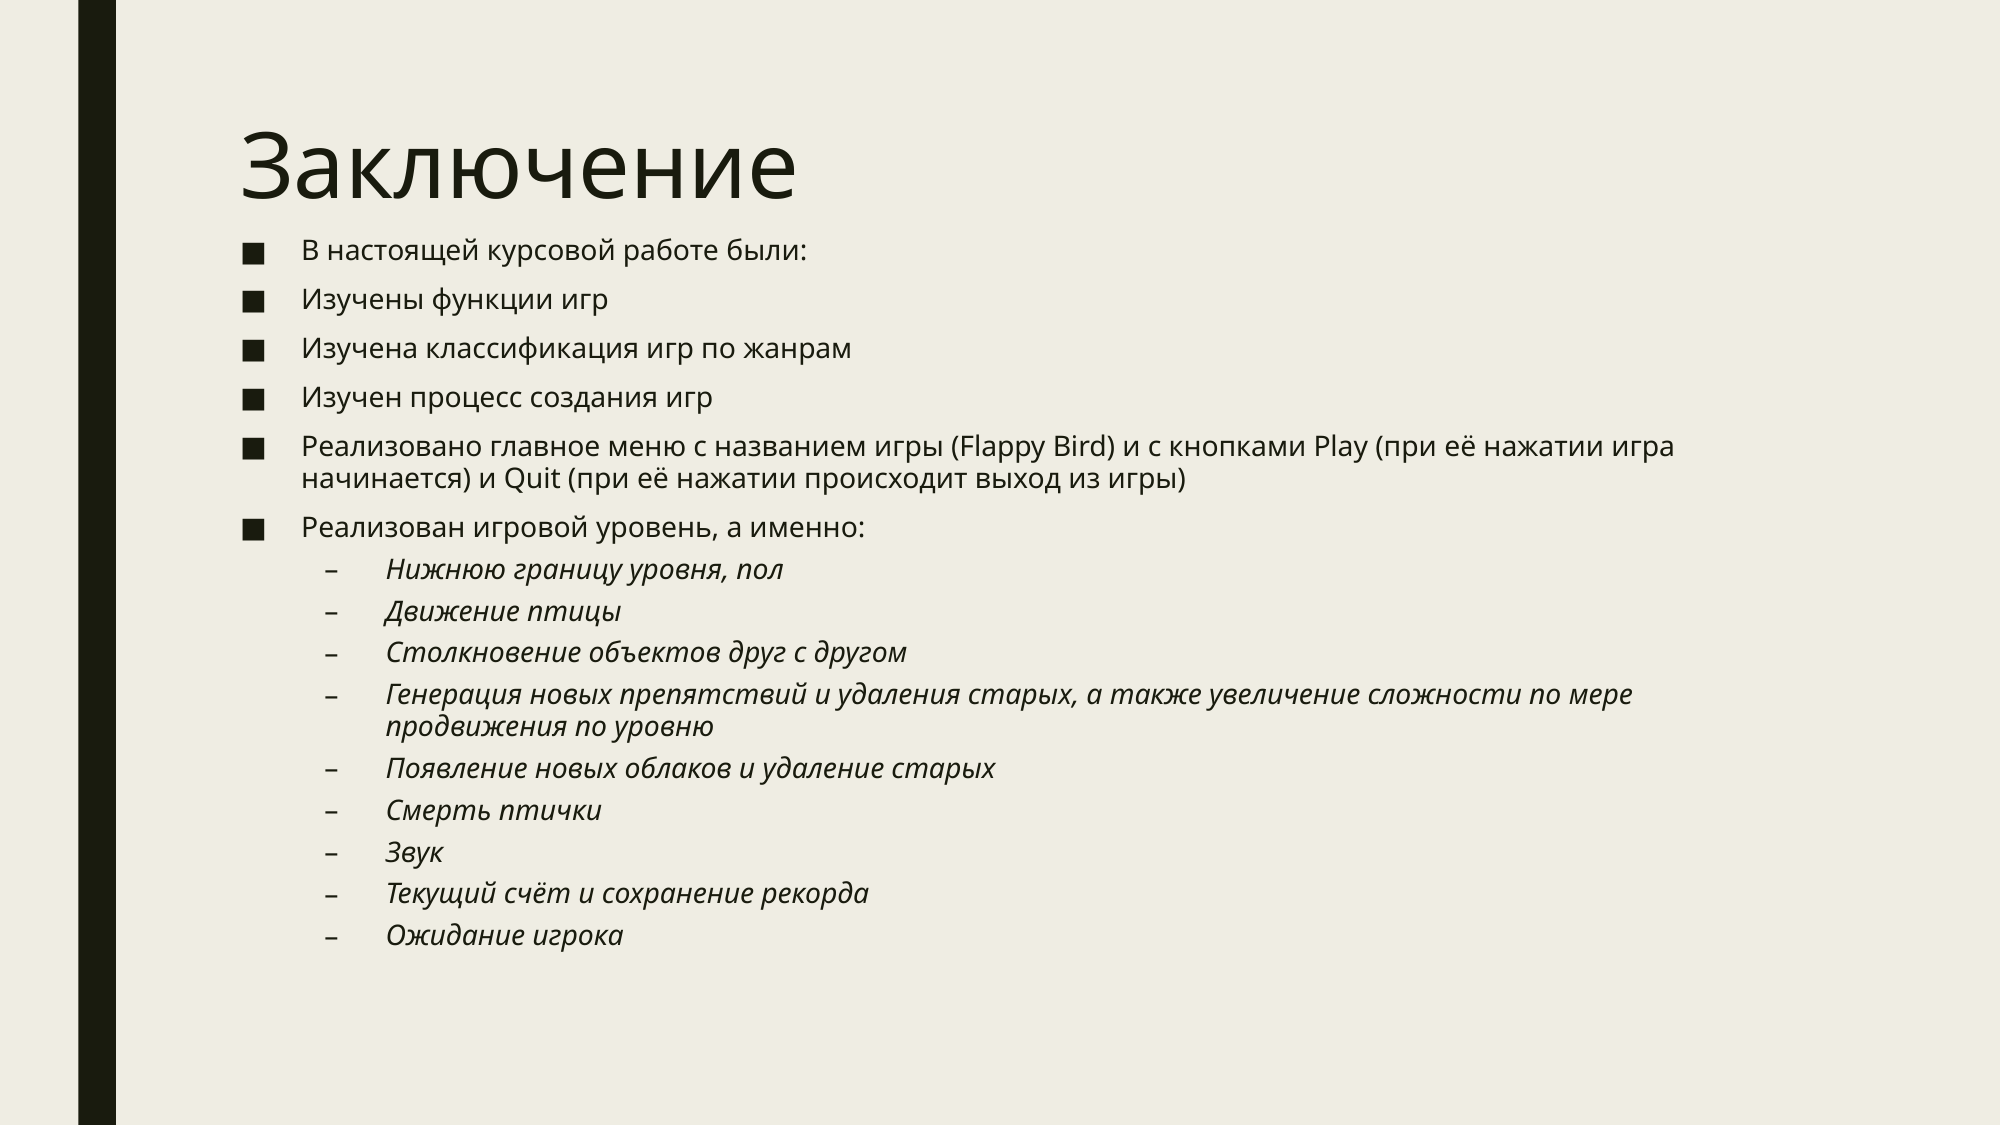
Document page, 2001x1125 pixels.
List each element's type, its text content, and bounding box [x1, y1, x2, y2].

title Заключение [225, 112, 1800, 227]
list В настоящей курсовой работе были: Изучены функции игр Изучена классификация игр по жанрам Изучен процесс создания игр Реализовано главное меню с названием игры (Flappy Bird) и с кнопками Play (при её нажатии игра начинается) и Quit (при её нажатии происходит выход из игры) Реализован игровой уровень, а именно: Нижнюю границу уровня, пол Движение птицы Столкновение объектов друг с другом Генерация новых препятствий и удаления старых, а также увеличение сложности по мере продвижения по уровню Появление новых облаков и удаление старых Смерть птички Звук Текущий счёт и сохранение рекорда Ожидание игрока [225, 227, 1800, 963]
